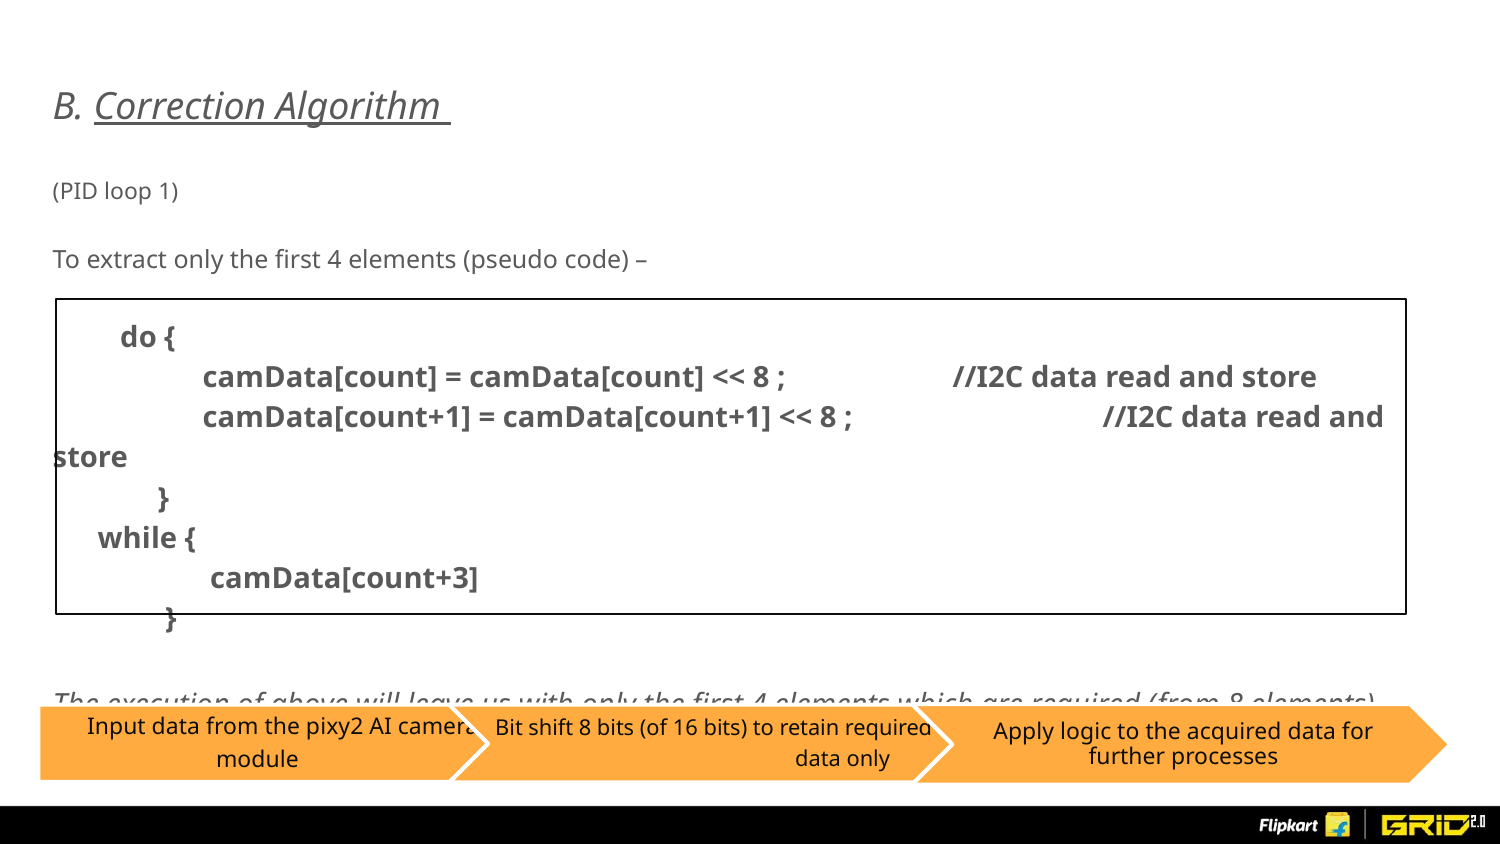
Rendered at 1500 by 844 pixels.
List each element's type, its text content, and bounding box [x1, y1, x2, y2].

picture [0, 805, 1500, 844]
text_box [54, 297, 1408, 594]
list B. Correction Algorithm (PID loop 1) To extract only the first 4 elements (pseudo code) – do { camData[count] = camData[count] << 8 ; //I2C data read and store camData[count+1] = camData[count+1] << 8 ; //I2C data read and store } while { camData[count+3] } The execution of above will leave us with only the first 4 elements which are required (from 8 elements) [18, 60, 1470, 697]
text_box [38, 596, 1451, 803]
